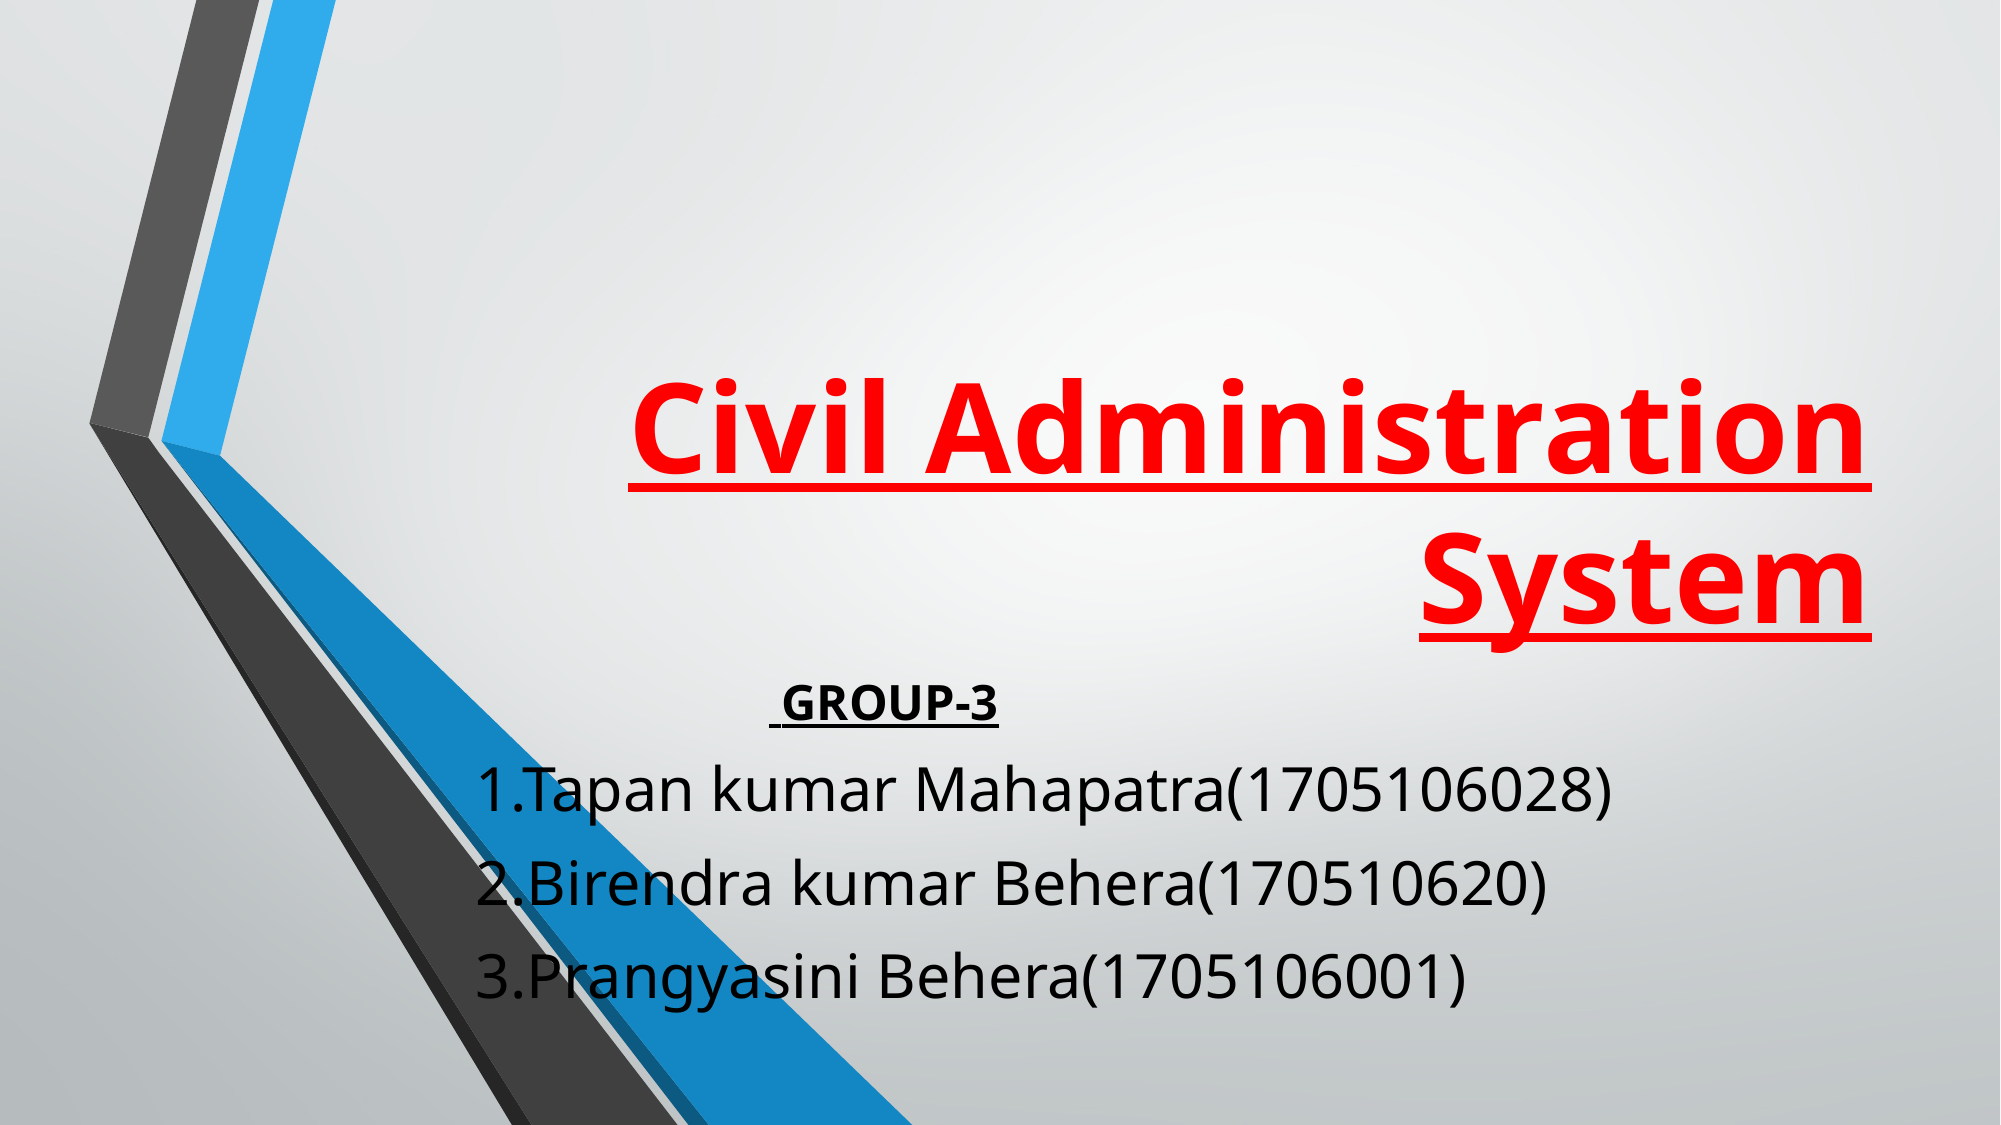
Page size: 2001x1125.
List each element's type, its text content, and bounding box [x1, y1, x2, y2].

title Civil Administration System [480, 226, 1887, 656]
subtitle GROUP-3 1.Tapan kumar Mahapatra(1705106028) 2.Birendra kumar Behera(170510620) 3.Prangyasini Behera(1705106001) [460, 664, 1815, 1027]
